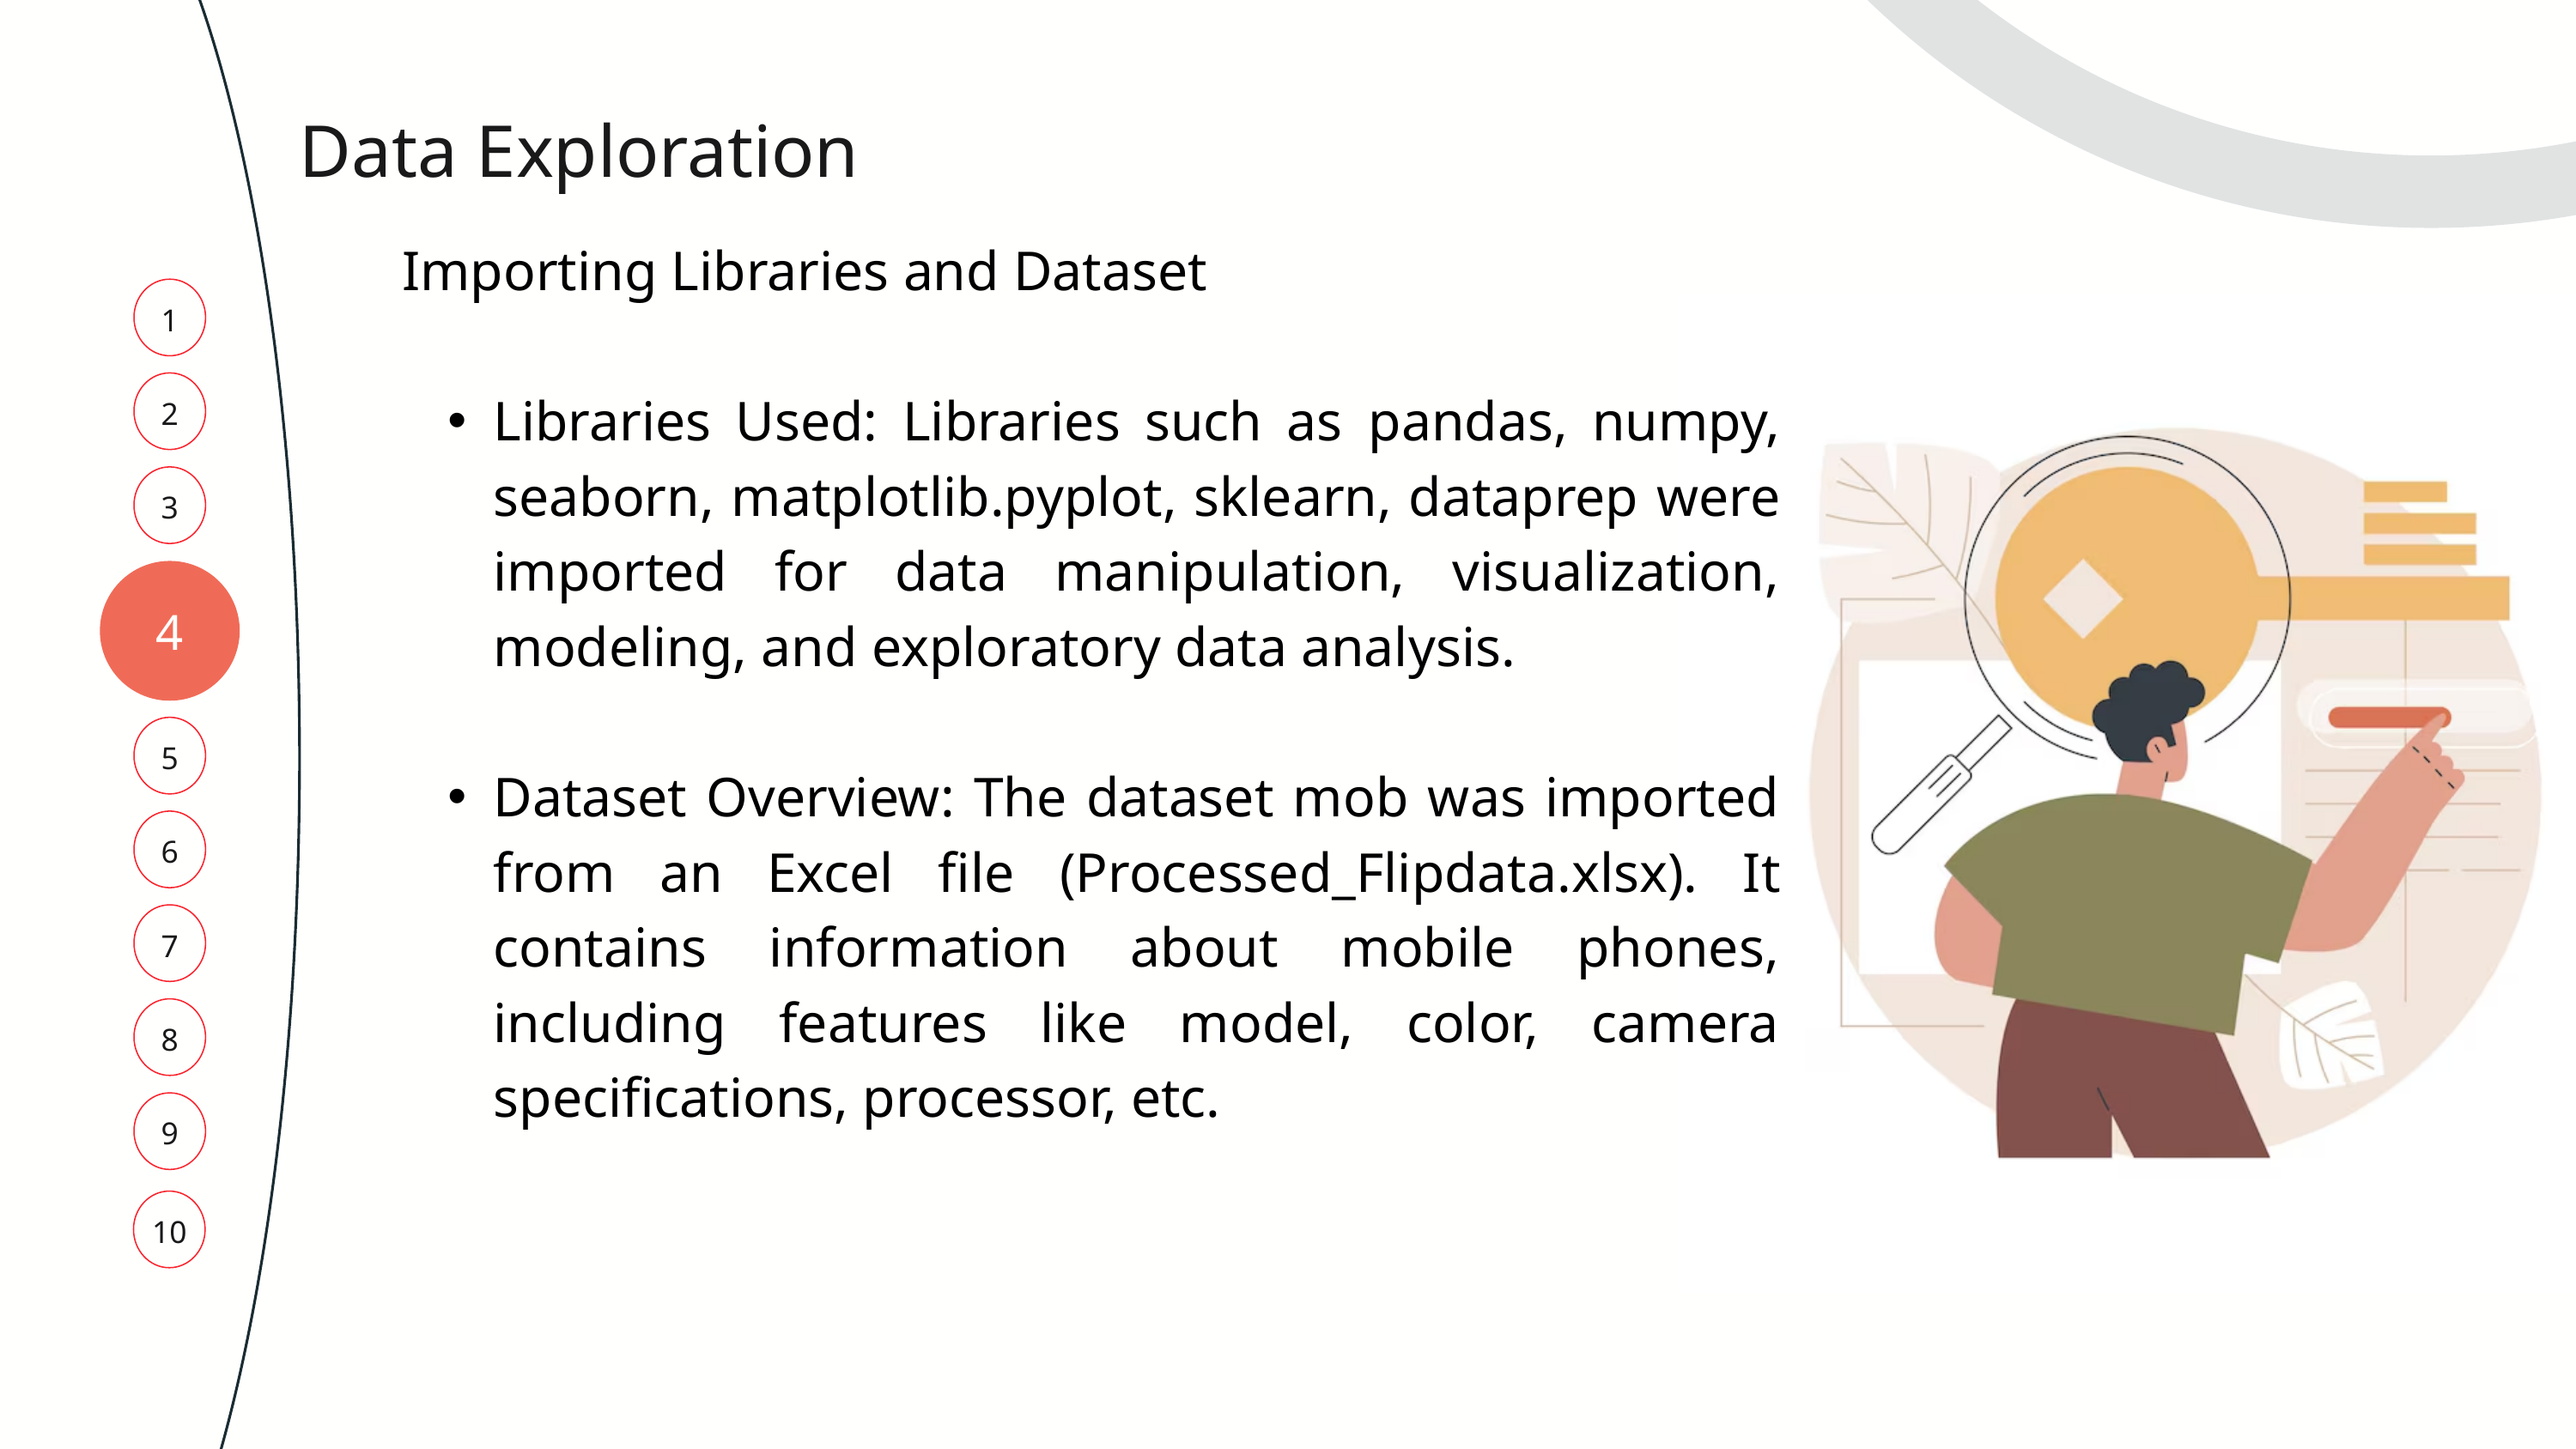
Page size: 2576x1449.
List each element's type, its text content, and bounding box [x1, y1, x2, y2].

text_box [133, 466, 206, 544]
text_box [1676, 294, 2576, 1293]
text_box Importing Libraries and Dataset Libraries Used: Libraries such as pandas, numpy, seaborn, matplotlib.pyplot, sklearn, dataprep were imported for data manipulation, visualization, modeling, and exploratory data analysis. Dataset Overview: The dataset mob was imported from an Excel file (Processed_Flipdata.xlsx). It contains information about mobile phones, including features like model, color, camera specifications, processor, etc. [402, 226, 1781, 1203]
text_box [133, 810, 206, 888]
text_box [133, 998, 206, 1076]
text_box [133, 717, 206, 795]
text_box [0, 0, 301, 1449]
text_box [133, 278, 206, 356]
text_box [133, 1191, 206, 1268]
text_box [1656, 0, 2576, 192]
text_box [133, 373, 206, 450]
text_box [100, 561, 240, 701]
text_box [133, 904, 206, 982]
text_box Data Exploration [307, 91, 1402, 192]
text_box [133, 1092, 206, 1170]
